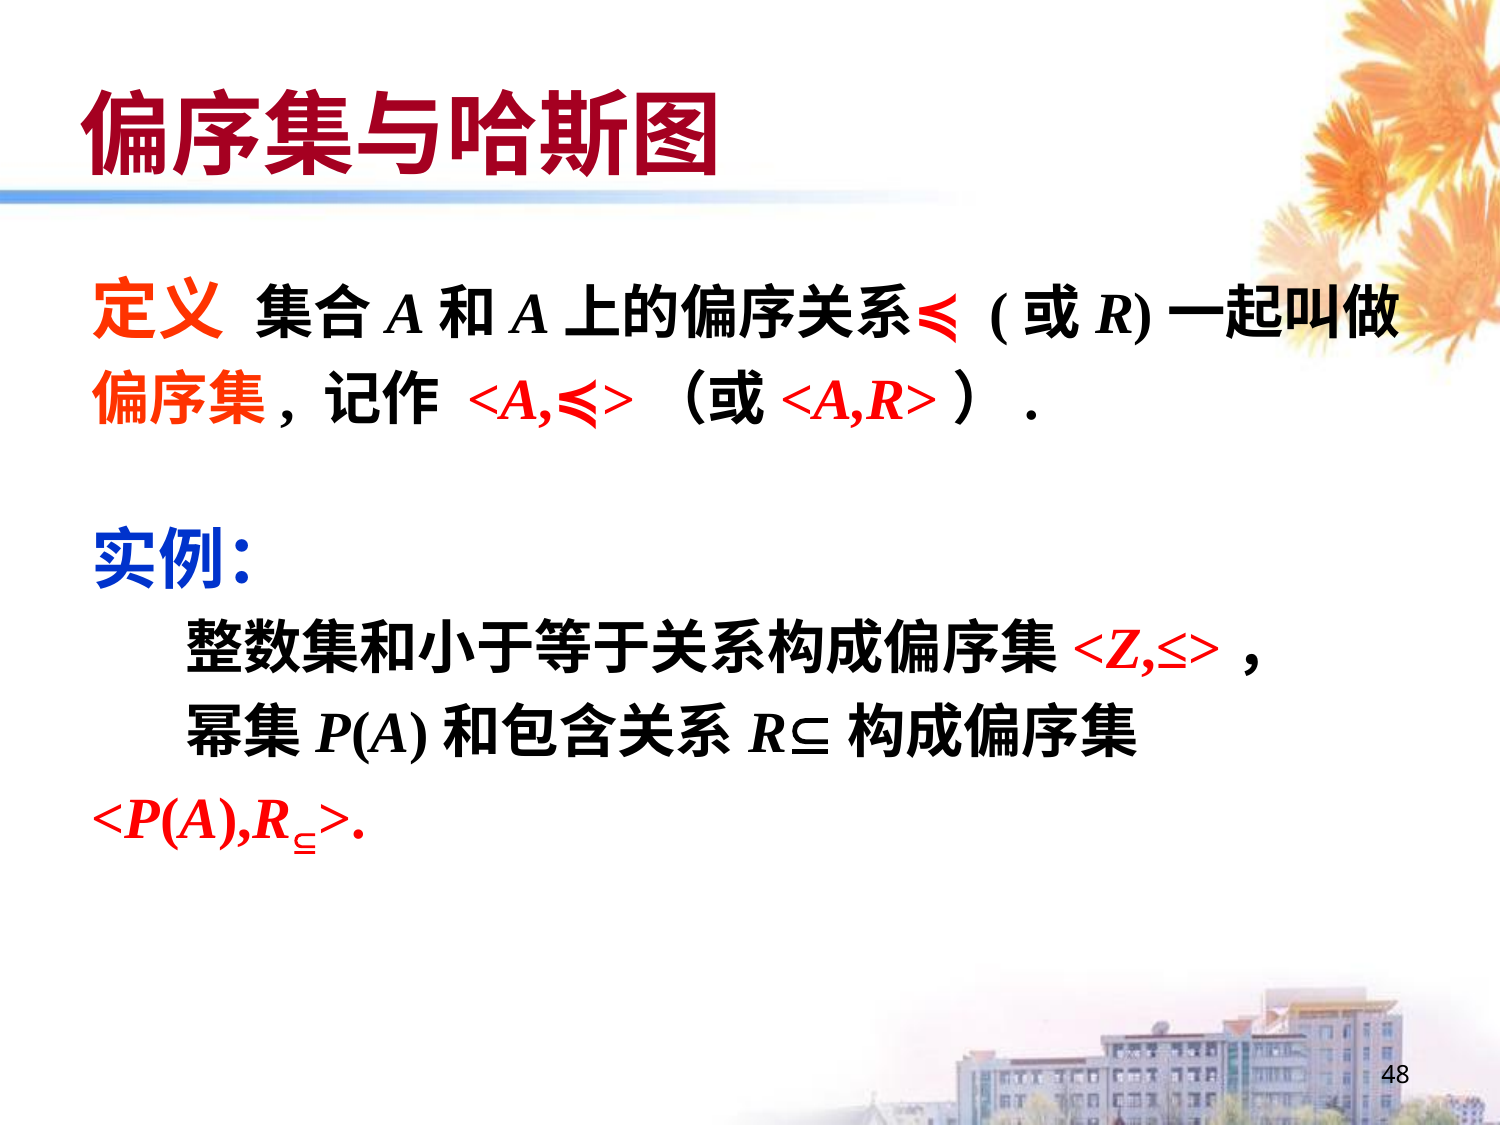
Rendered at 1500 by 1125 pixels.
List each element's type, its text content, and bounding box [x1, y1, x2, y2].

text_box 定义 集合A和A上的偏序关系≼ (或R)一起叫做偏序集, 记作 <A,≼>（或<A,R>）. 实例： 整数集和小于等于关系构成偏序集<Z,≤>， 幂集P(A)和包含关系R构成偏序集<P(A),R>. [76, 243, 1436, 868]
picture [0, 0, 1500, 1125]
title 偏序集与哈斯图 [64, 42, 1388, 220]
slide_number 48 [1074, 1024, 1426, 1101]
